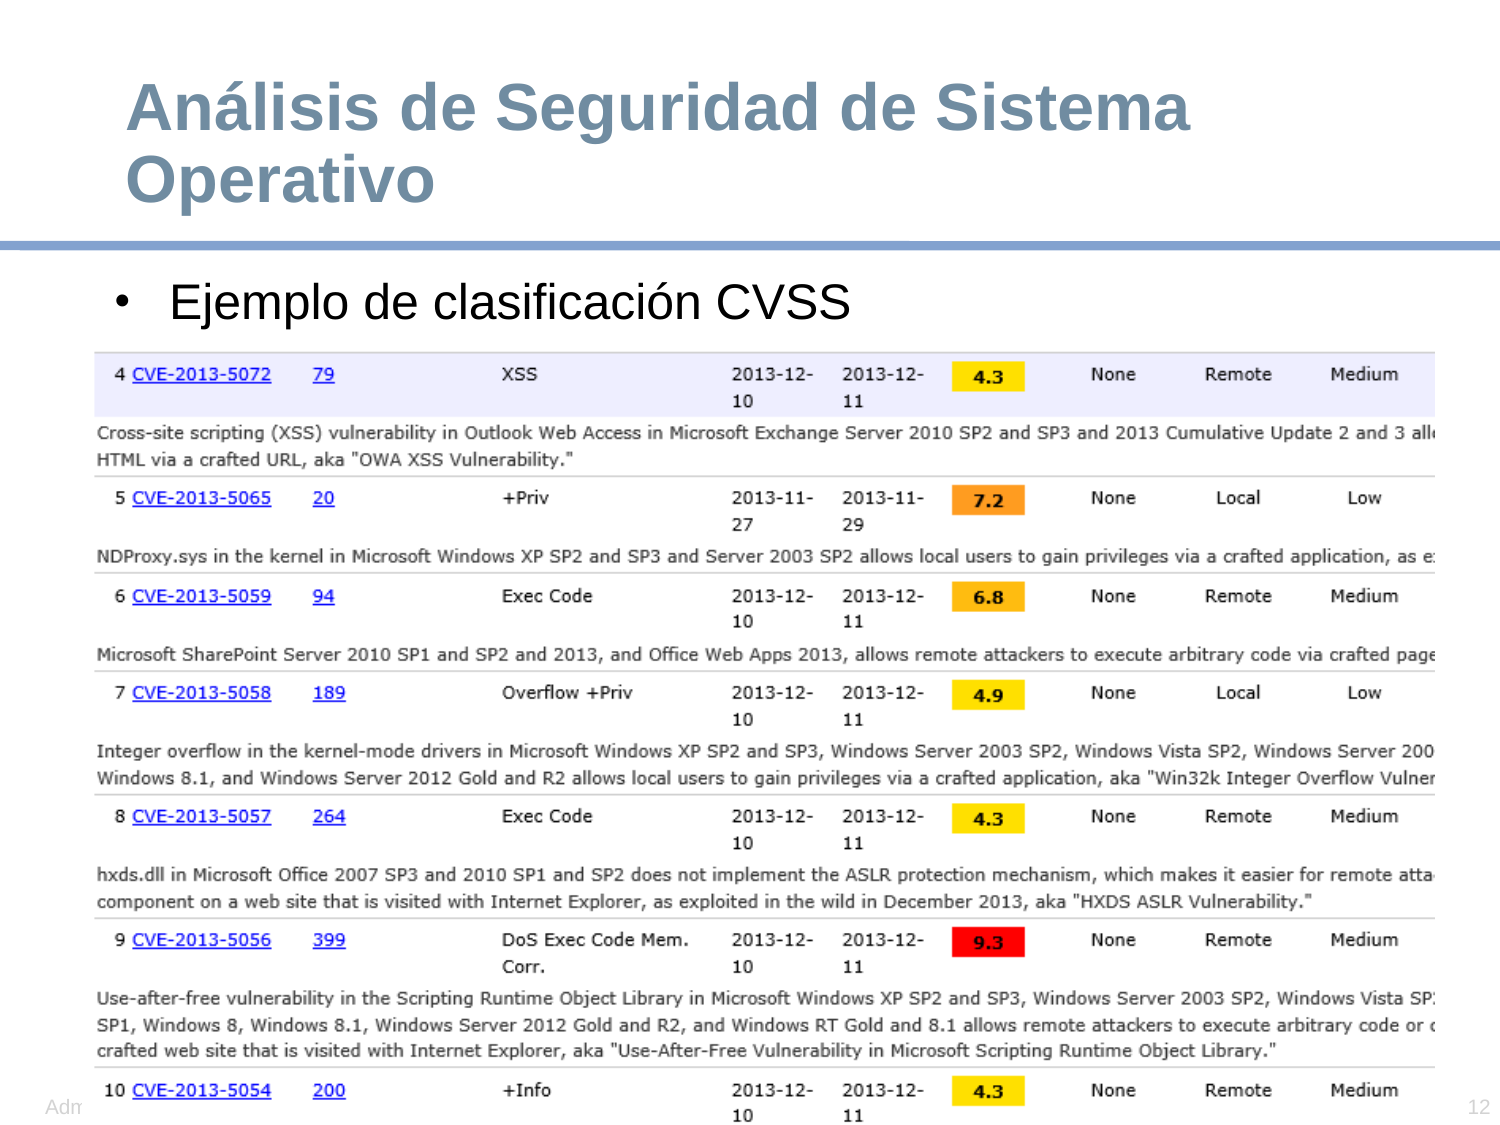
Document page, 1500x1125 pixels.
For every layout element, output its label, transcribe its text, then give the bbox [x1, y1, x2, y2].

list Ejemplo de clasificación CVSS [100, 266, 1432, 348]
picture [81, 349, 1435, 1125]
title Análisis de Seguridad de Sistema Operativo [111, 66, 1446, 224]
